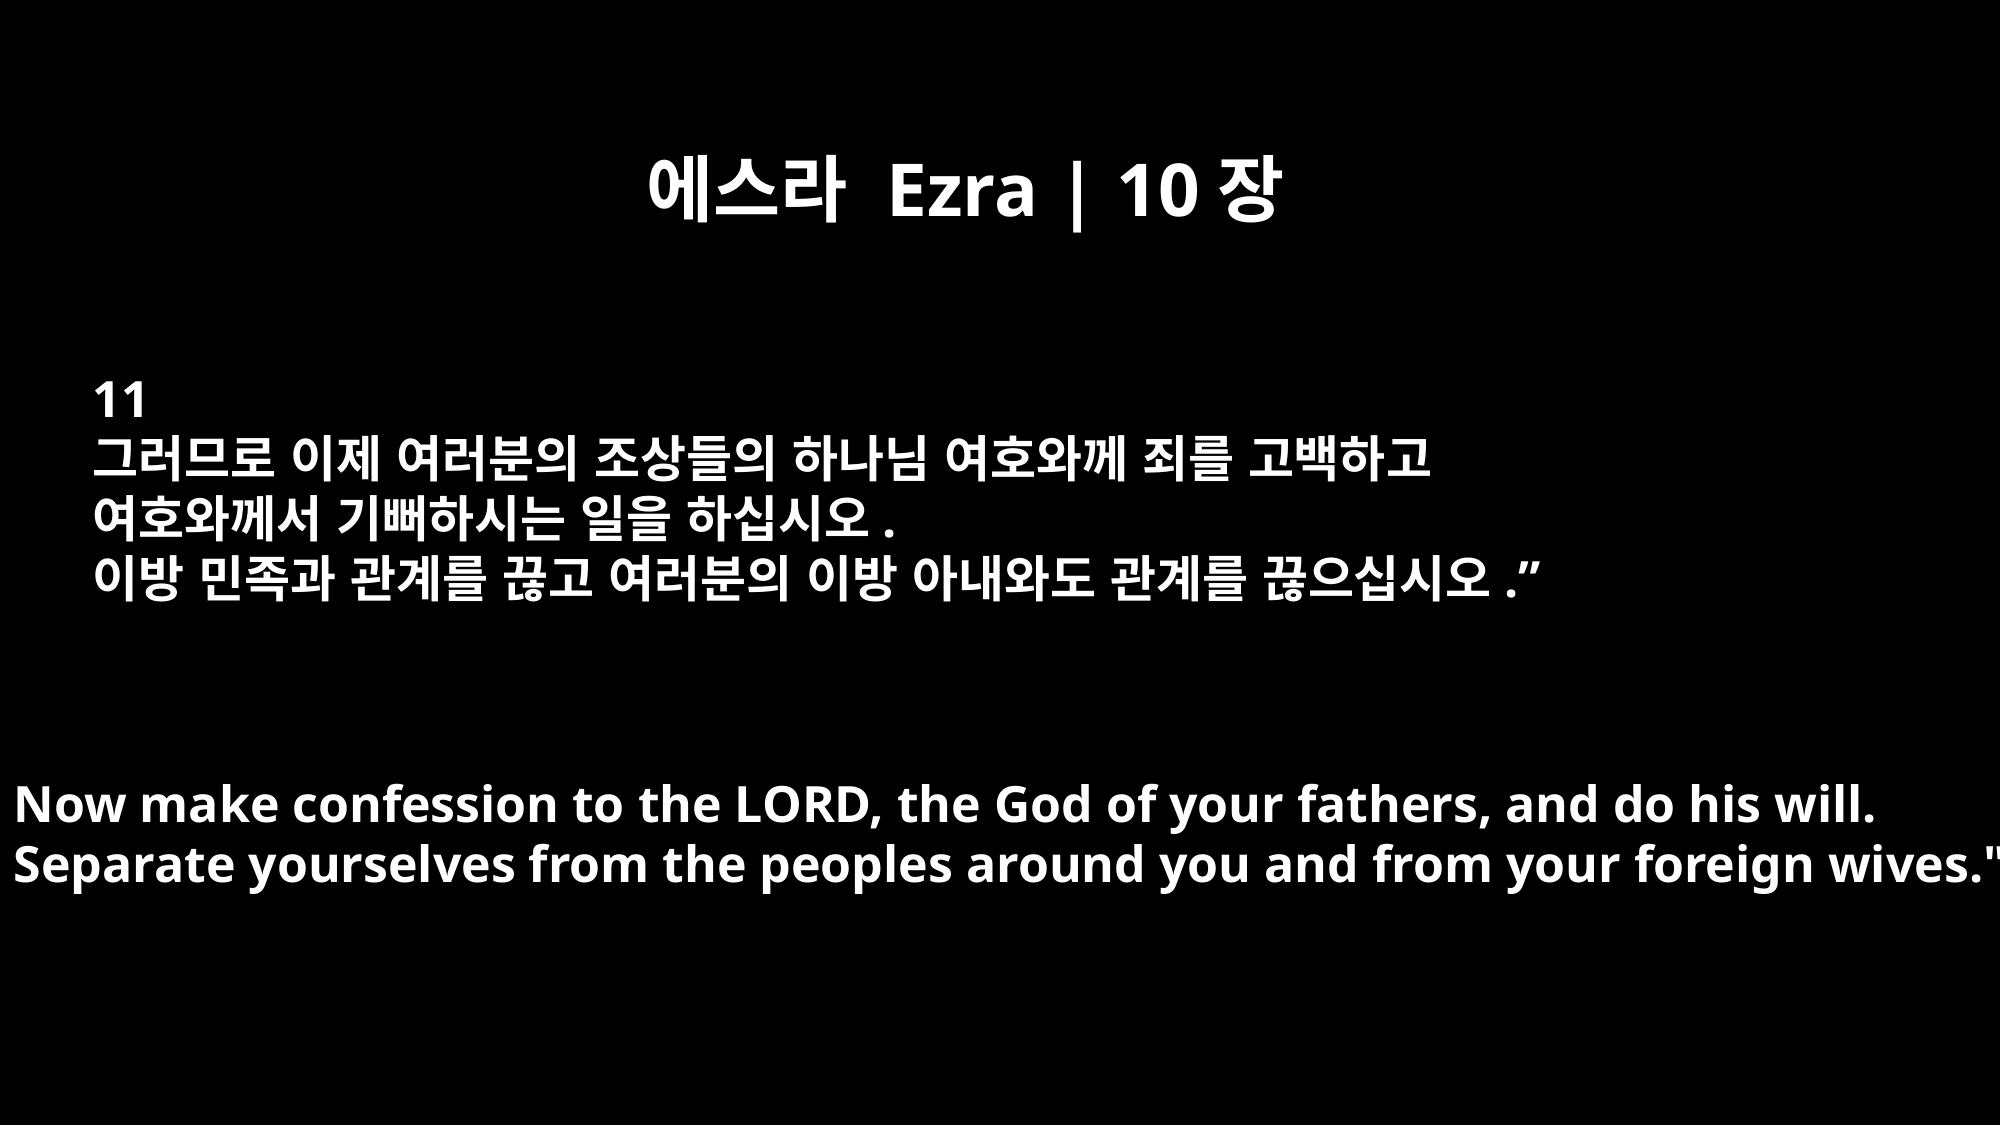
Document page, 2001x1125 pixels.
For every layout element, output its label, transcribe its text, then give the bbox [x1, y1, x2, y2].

text_box 에스라 Ezra | 10장 [631, 136, 1301, 239]
text_box Now make confession to the LORD, the God of your fathers, and do his will. Separate yourselves from the peoples around you and from your foreign wives." [0, 764, 2000, 900]
text_box 11 그러므로 이제 여러분의 조상들의 하나님 여호와께 죄를 고백하고 여호와께서 기뻐하시는 일을 하십시오. 이방 민족과 관계를 끊고 여러분의 이방 아내와도 관계를 끊으십시오.” [77, 359, 1557, 615]
